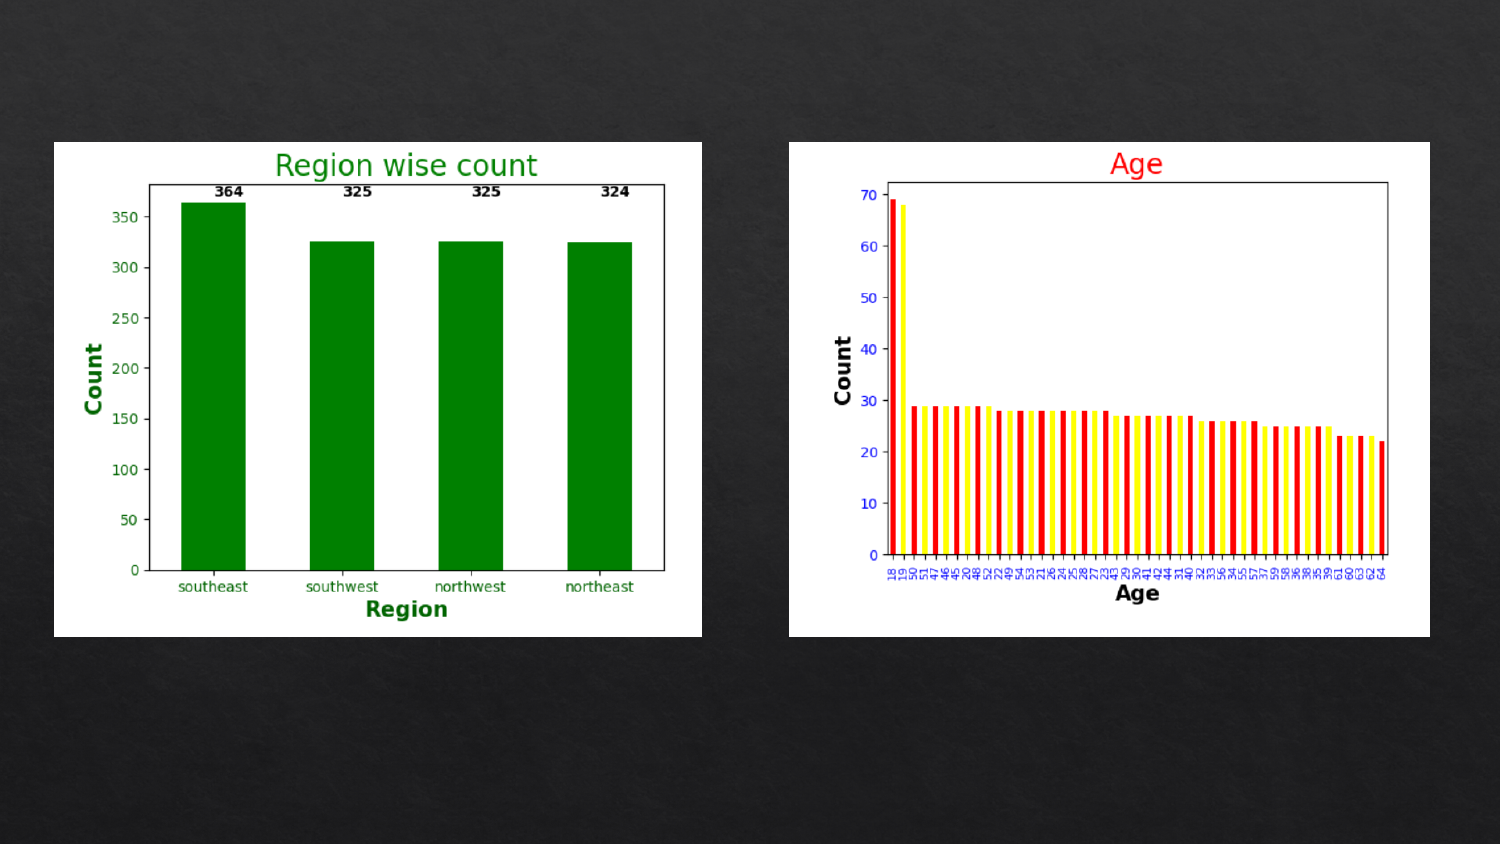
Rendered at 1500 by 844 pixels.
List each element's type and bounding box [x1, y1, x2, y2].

picture [789, 142, 1430, 637]
picture [53, 142, 703, 637]
